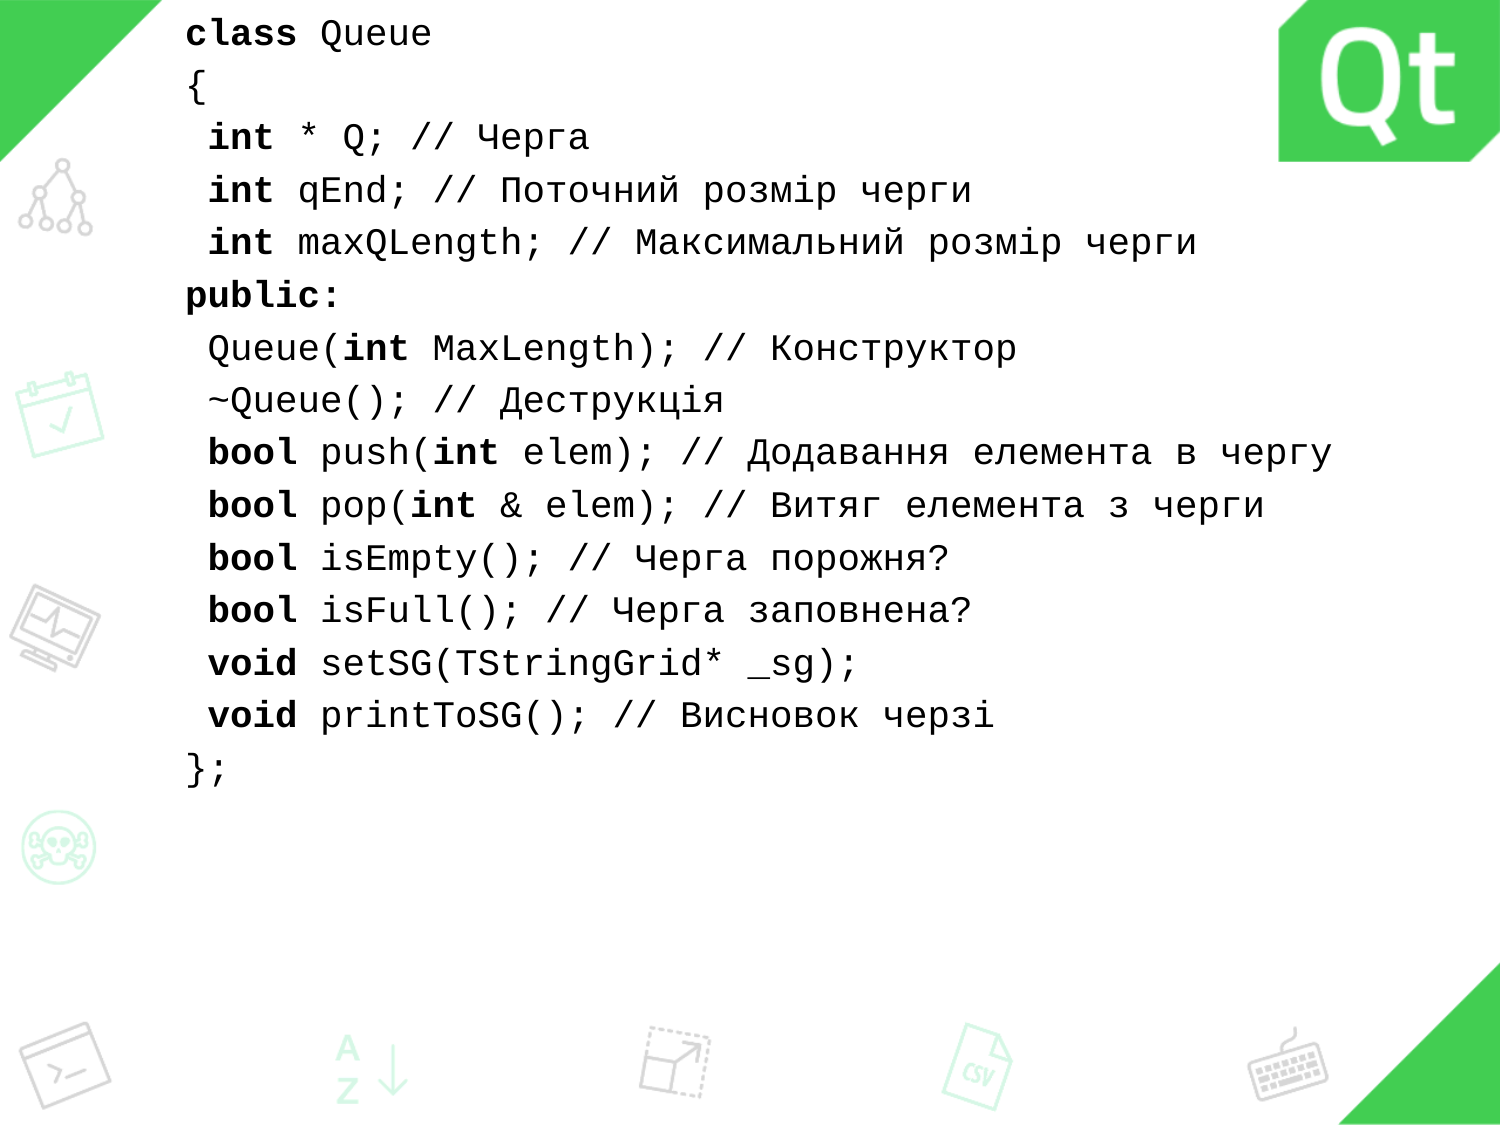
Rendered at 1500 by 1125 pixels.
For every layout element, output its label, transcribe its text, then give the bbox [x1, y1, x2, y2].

picture [0, 0, 170, 1125]
list class Queue { int * Q; // Черга int qEnd; // Поточний розмір черги int maxQLength; // Максимальний розмір черги public: Queue(int MaxLength); // Конструктор ~Queue(); // Деструкція bool push(int elem); // Додавання елемента в чергу bool pop(int & elem); // Витяг елемента з черги bool isEmpty(); // Черга порожня? bool isFull(); // Черга заповнена? void setSG(TStringGrid* _sg); void printToSG(); // Висновок черзі }; [170, 0, 1500, 1125]
